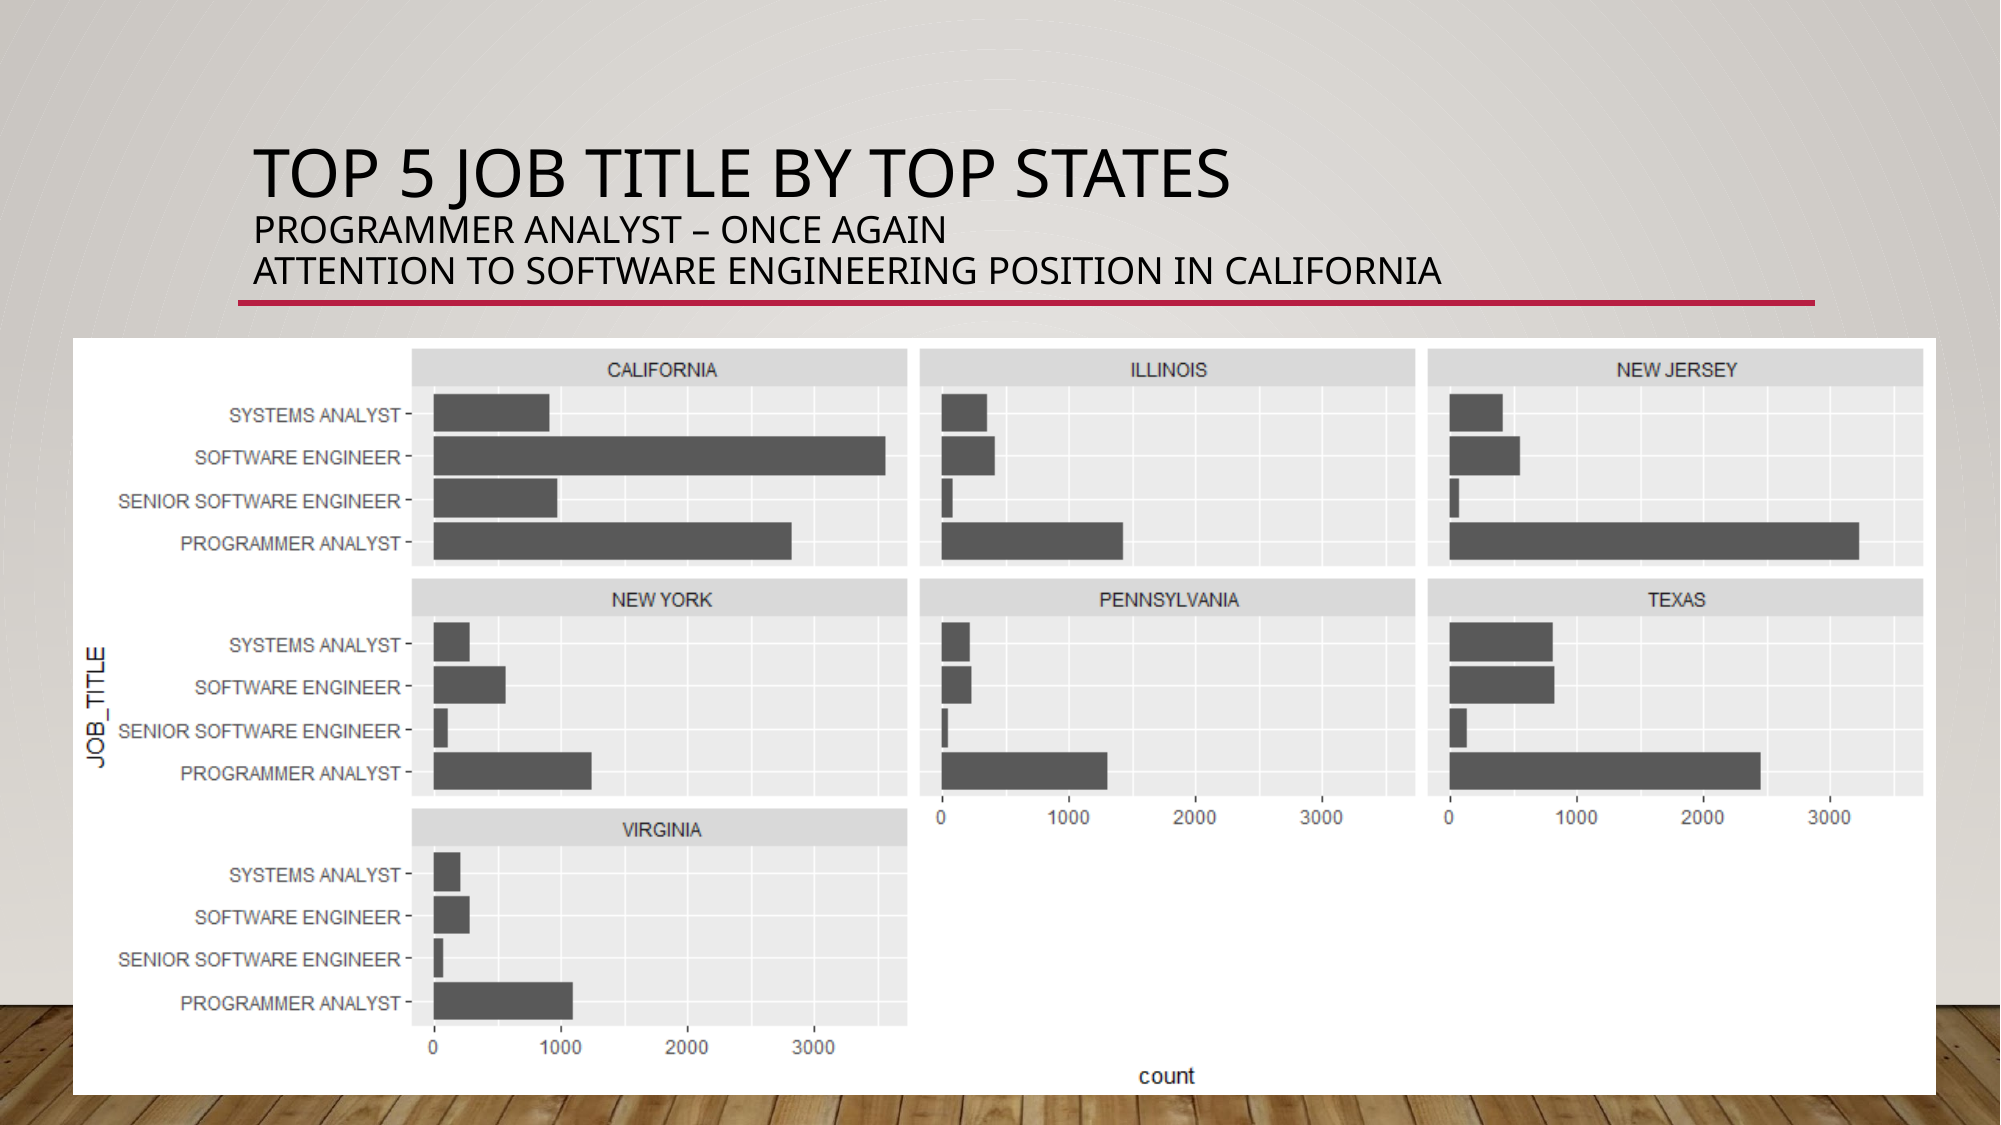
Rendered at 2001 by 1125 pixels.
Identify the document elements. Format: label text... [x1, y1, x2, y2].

title TOP 5 JOB TITLE BY TOP STATES PROGRAMMER ANALYST – ONCE AGAIN ATTENTION TO SOFTWARE ENGINEERING POSITION IN CALIFORNIA [238, 131, 1814, 305]
picture [0, 338, 2000, 1125]
